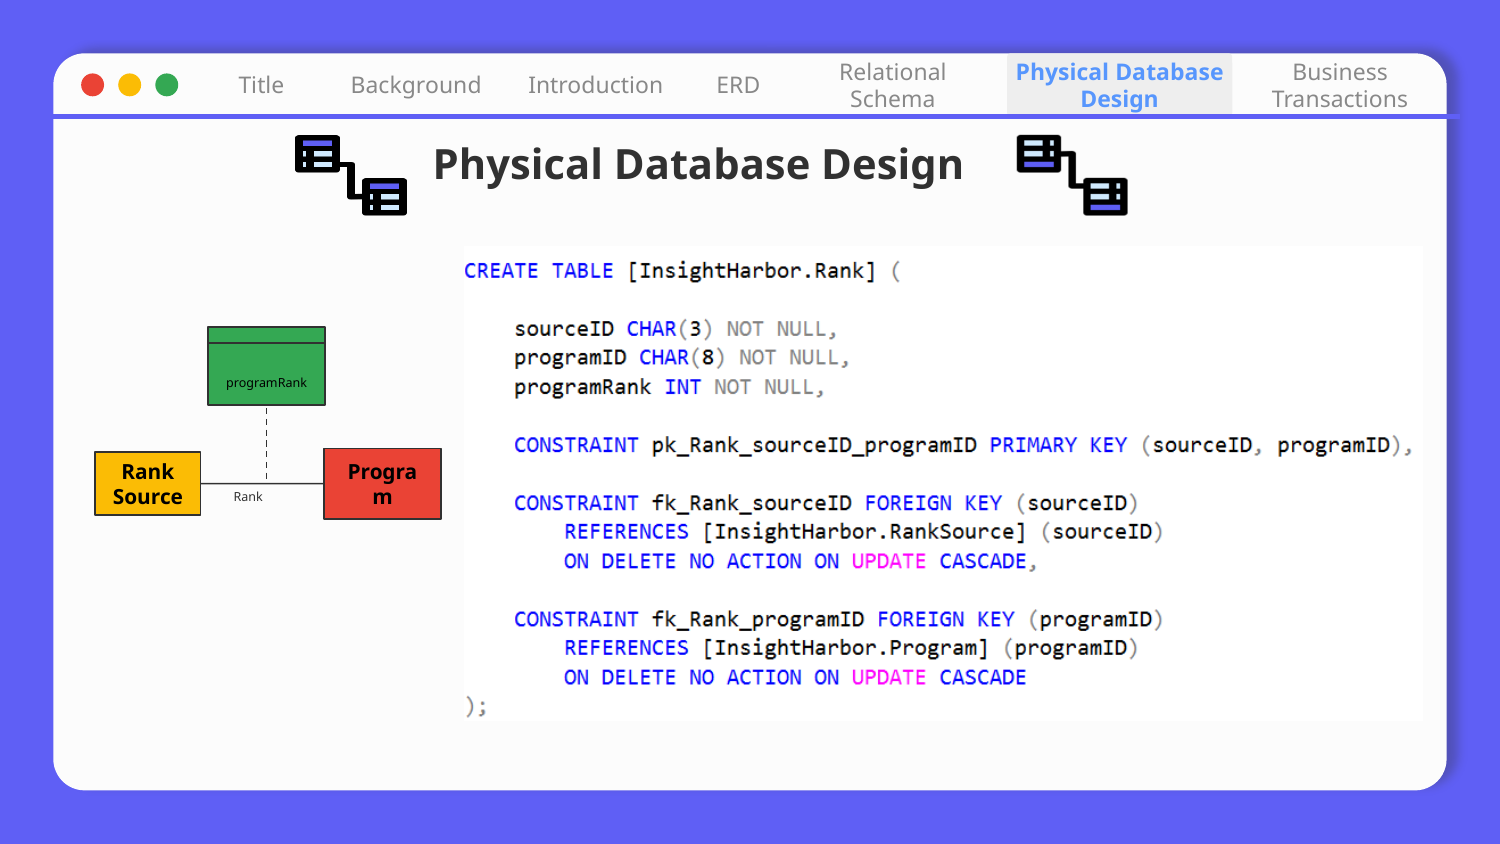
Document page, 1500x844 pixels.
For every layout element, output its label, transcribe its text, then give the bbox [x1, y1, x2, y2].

title Physical Database Design [417, 131, 1011, 203]
text_box ERD [660, 53, 815, 113]
picture [1012, 131, 1131, 218]
text_box Introduction [518, 53, 662, 113]
picture [291, 131, 410, 218]
text_box Rank Source [94, 452, 201, 516]
text_box Program [323, 448, 442, 519]
picture [463, 246, 1423, 721]
text_box Rank [218, 474, 262, 482]
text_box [80, 73, 179, 97]
text_box programRank [207, 327, 326, 342]
text_box Business Transactions [1258, 53, 1423, 113]
text_box Title [184, 53, 339, 113]
text_box Relational Schema [815, 53, 971, 113]
text_box Physical Database Design [1007, 53, 1233, 113]
text_box Background [338, 53, 494, 113]
text_box programRank [207, 344, 326, 406]
text_box Rank [271, 474, 286, 482]
text_box Rank [218, 491, 286, 519]
